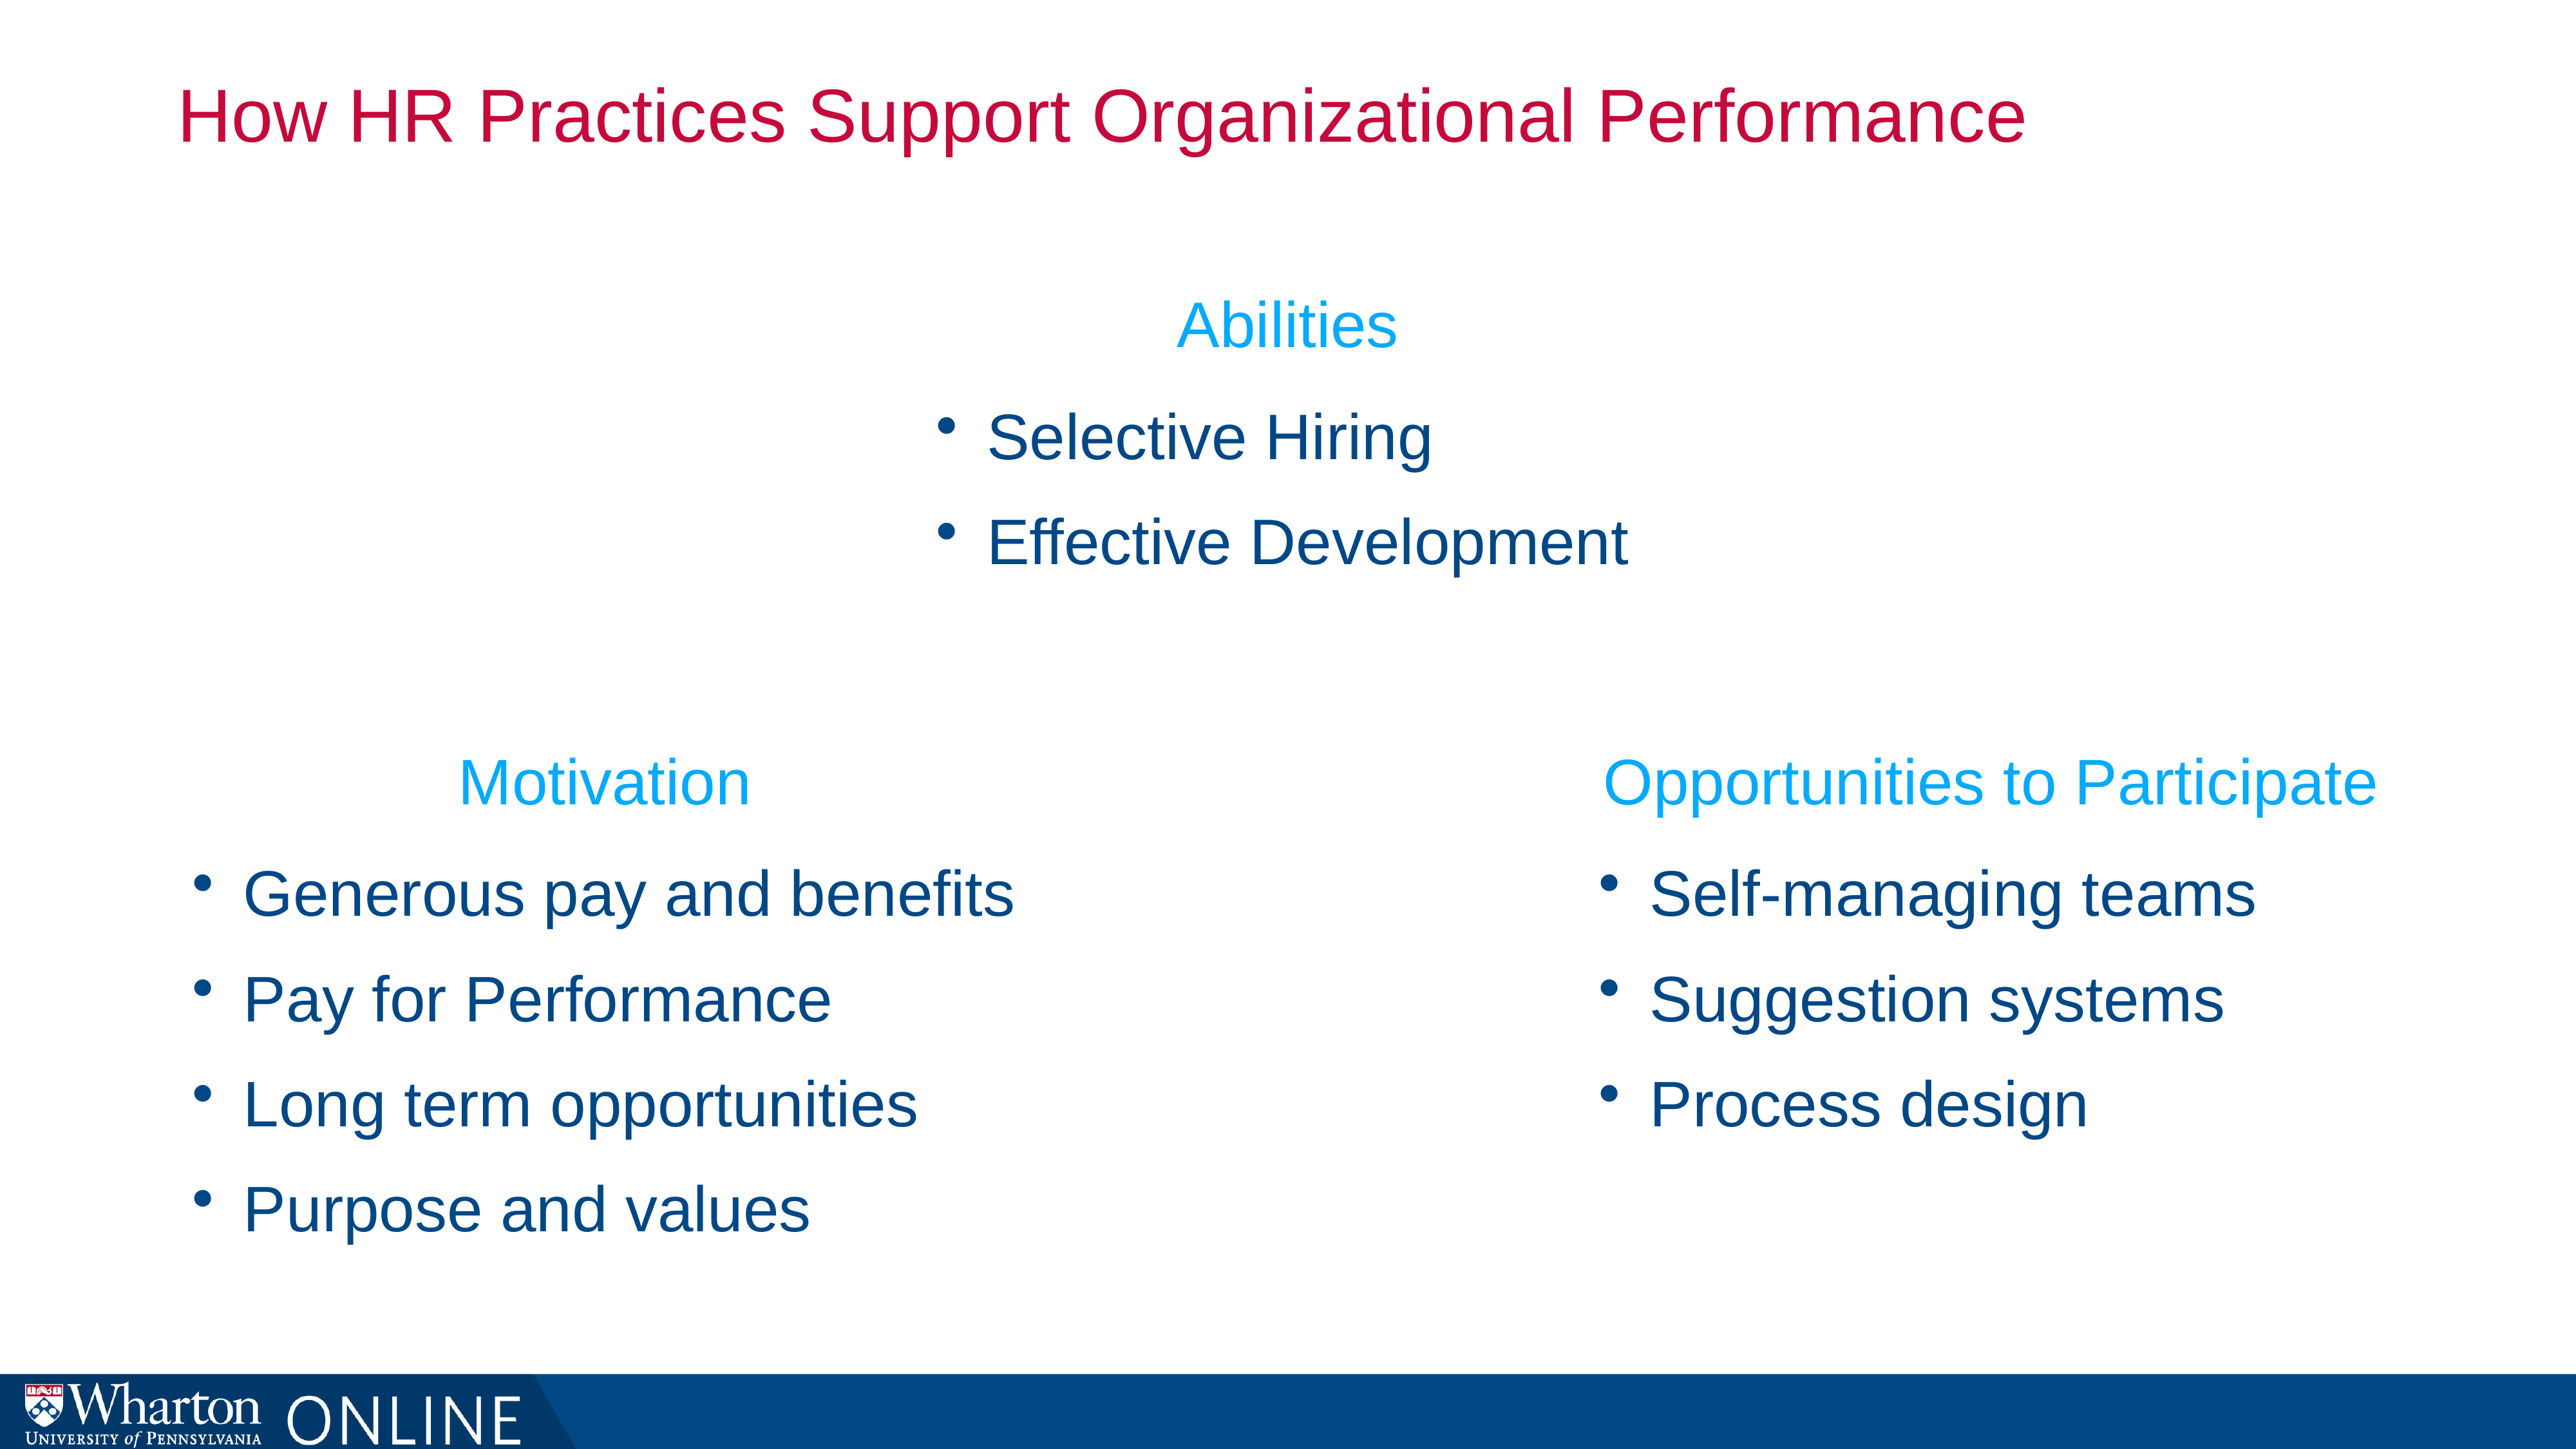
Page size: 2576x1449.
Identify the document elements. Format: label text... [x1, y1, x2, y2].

text_box Self-managing teams Suggestion systems Process design [1598, 844, 2383, 1381]
text_box Opportunities to Participate [1598, 716, 2383, 834]
text_box Selective Hiring Effective Development [936, 387, 1640, 636]
text_box Abilities [936, 260, 1640, 377]
title How HR Practices Support Organizational Performance [176, 77, 2400, 179]
text_box Generous pay and benefits Pay for Performance Long term opportunities Purpose and values [192, 844, 1018, 1381]
picture [25, 1381, 520, 1448]
text_box Motivation [192, 716, 1018, 834]
